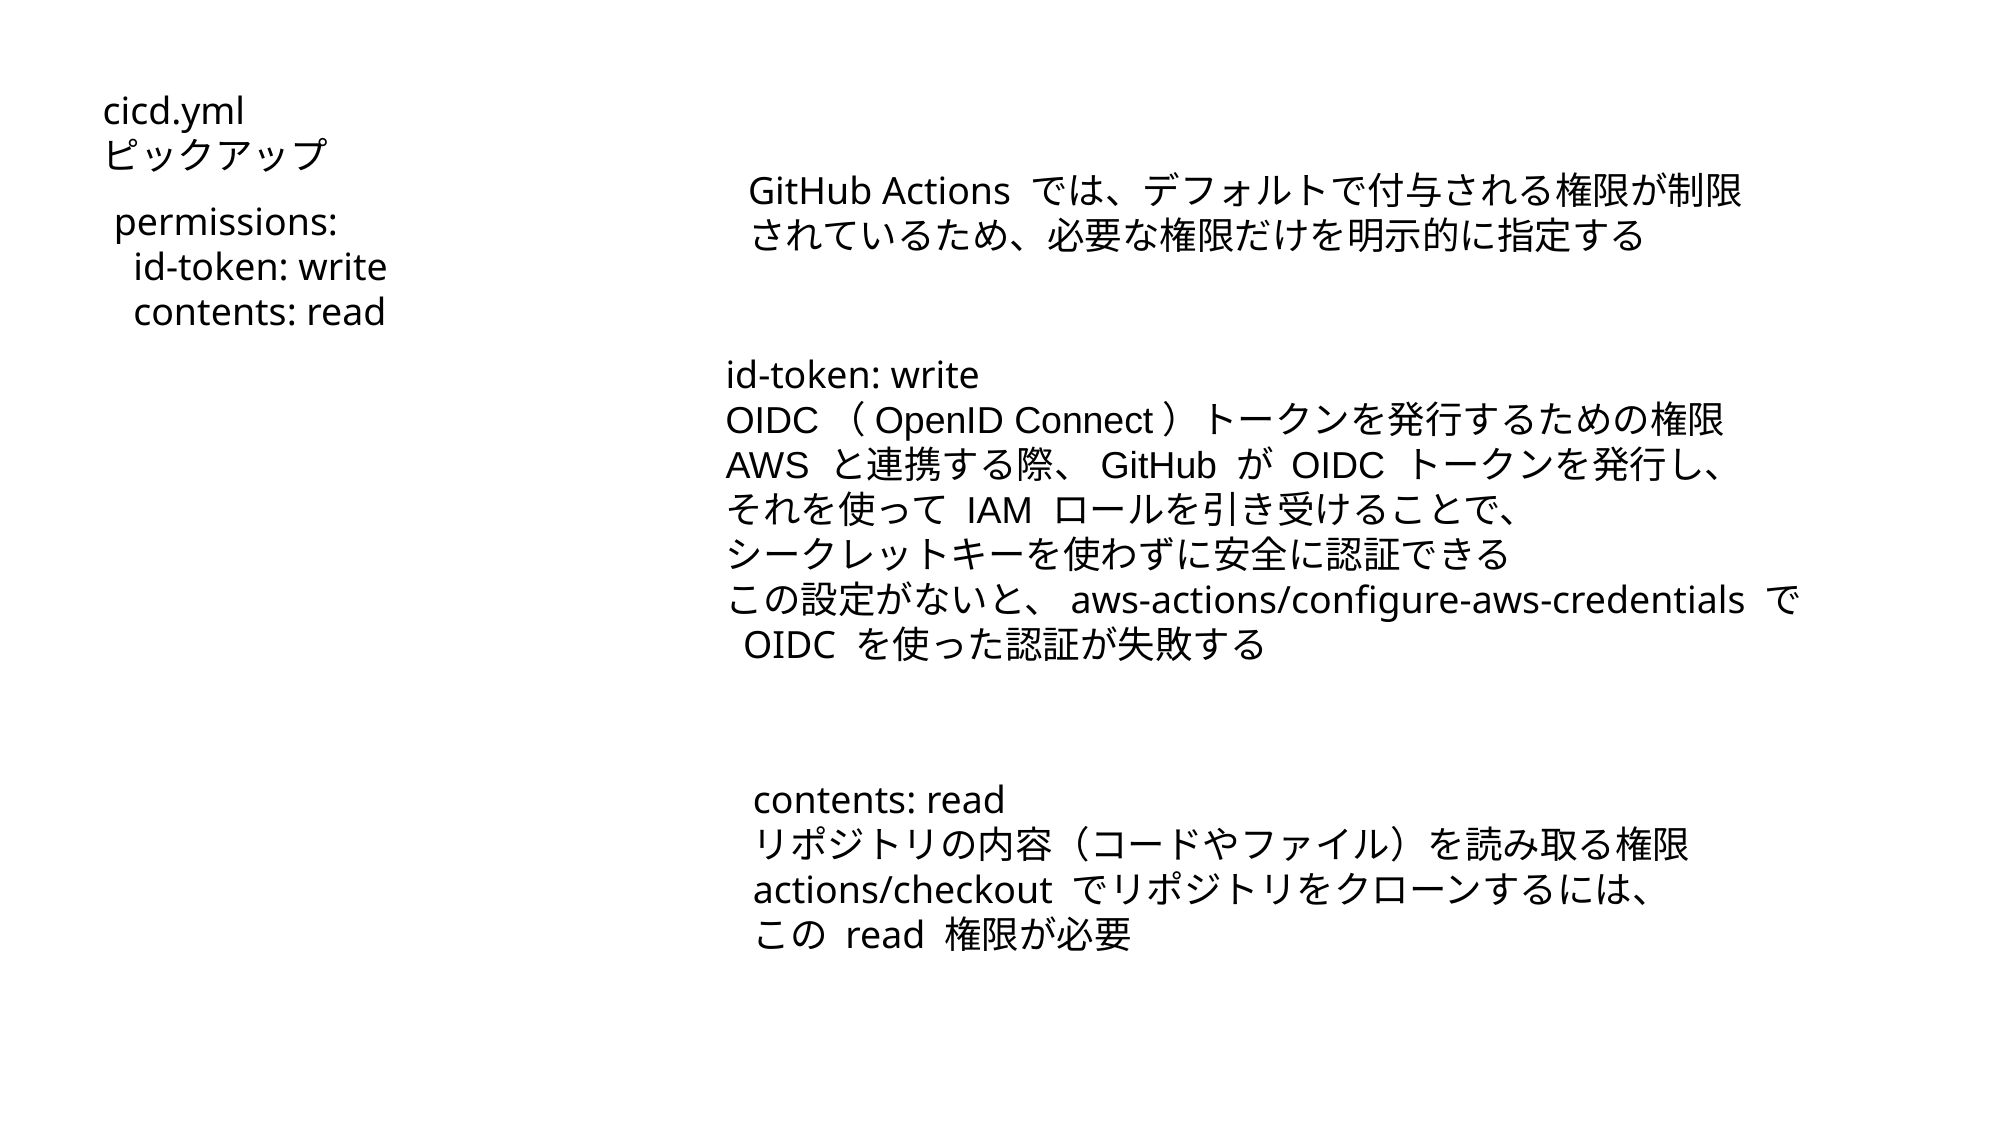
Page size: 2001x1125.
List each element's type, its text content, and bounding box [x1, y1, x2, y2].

text_box contents: read リポジトリの内容（コードやファイル）を読み取る権限 actions/checkout でリポジトリをクローンするには、 この read 権限が必要 [737, 768, 1706, 964]
text_box cicd.yml ピックアップ [87, 79, 365, 185]
text_box id-token: write OIDC（OpenID Connect）トークンを発行するための権限 AWS と連携する際、GitHub が OIDC トークンを発行し、 それを使って IAM ロールを引き受けることで、 シークレットキーを使わずに安全に認証できる この設定がないと、aws-actions/configure-aws-credentials で OIDC を使った認証が失敗する [710, 343, 1818, 719]
text_box permissions: id-token: write contents: read [99, 190, 496, 340]
text_box GitHub Actions では、デフォルトで付与される権限が制限されているため、必要な権限だけを明示的に指定する [733, 159, 1781, 265]
